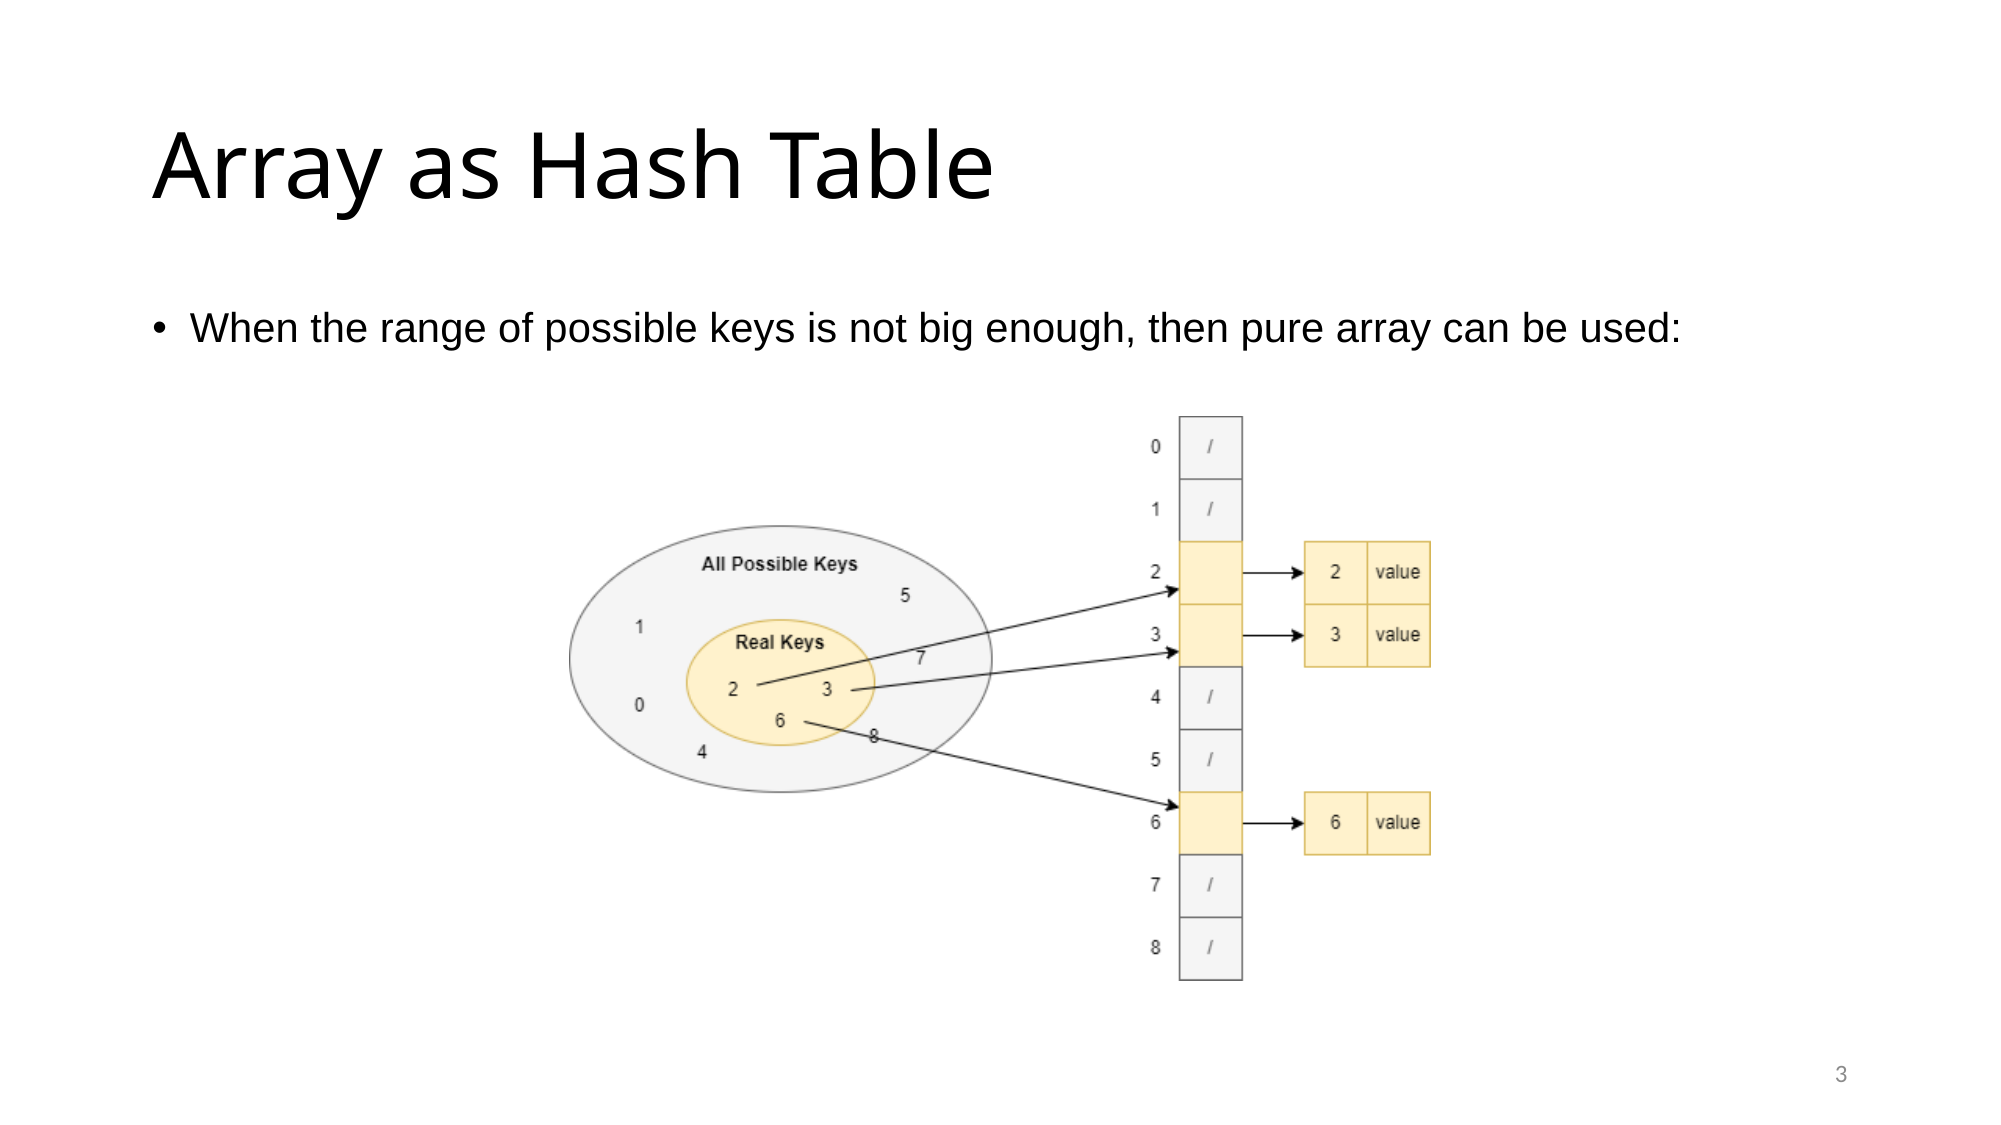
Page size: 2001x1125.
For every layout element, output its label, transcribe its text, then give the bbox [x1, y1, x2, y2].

list When the range of possible keys is not big enough, then pure array can be used: [137, 299, 1863, 1014]
picture [569, 416, 1431, 982]
slide_number 3 [1412, 1042, 1863, 1103]
title Array as Hash Table [137, 59, 1863, 278]
